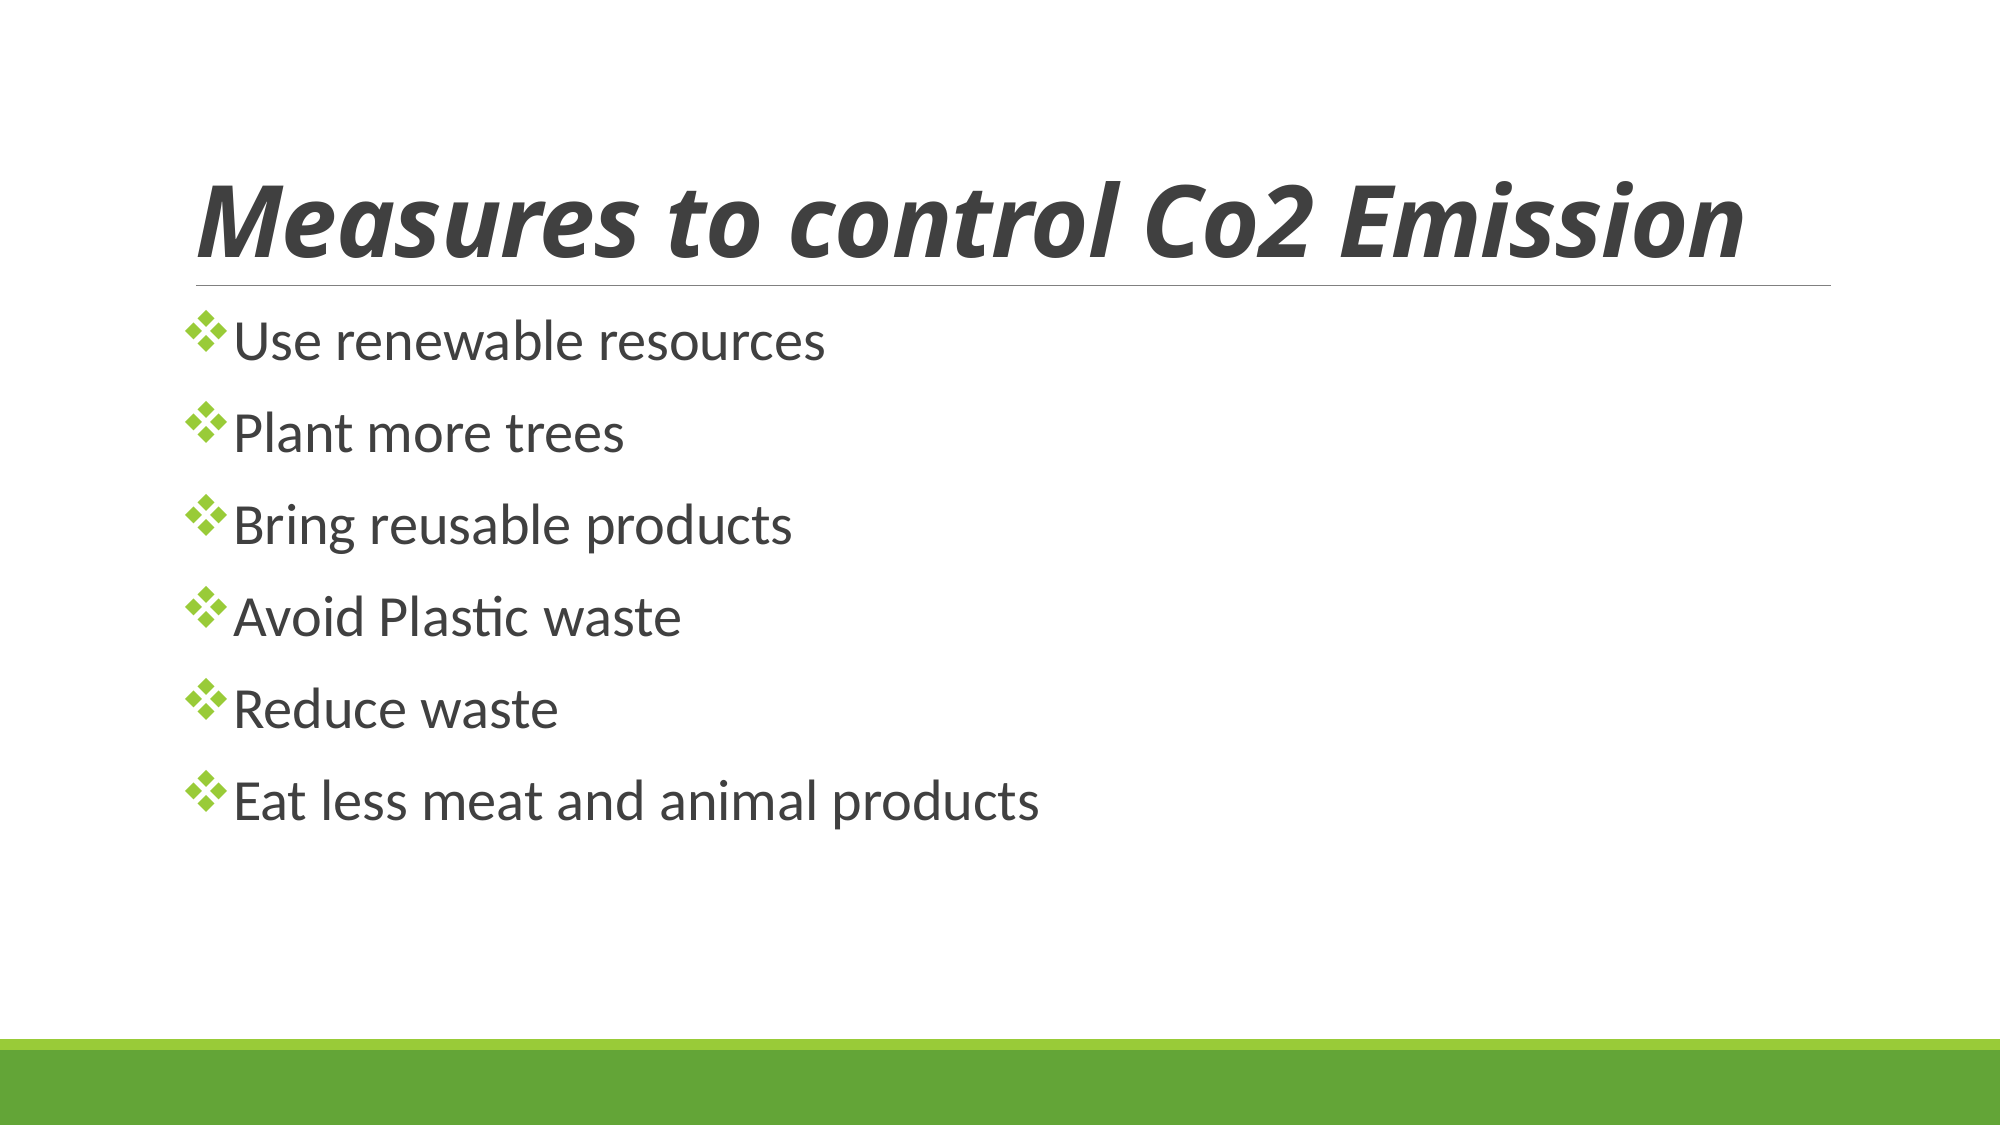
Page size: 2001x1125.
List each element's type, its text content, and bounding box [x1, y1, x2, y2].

list Use renewable resources Plant more trees Bring reusable products Avoid Plastic waste Reduce waste Eat less meat and animal products [180, 302, 1830, 963]
title Measures to control Co2 Emission [180, 47, 1830, 285]
